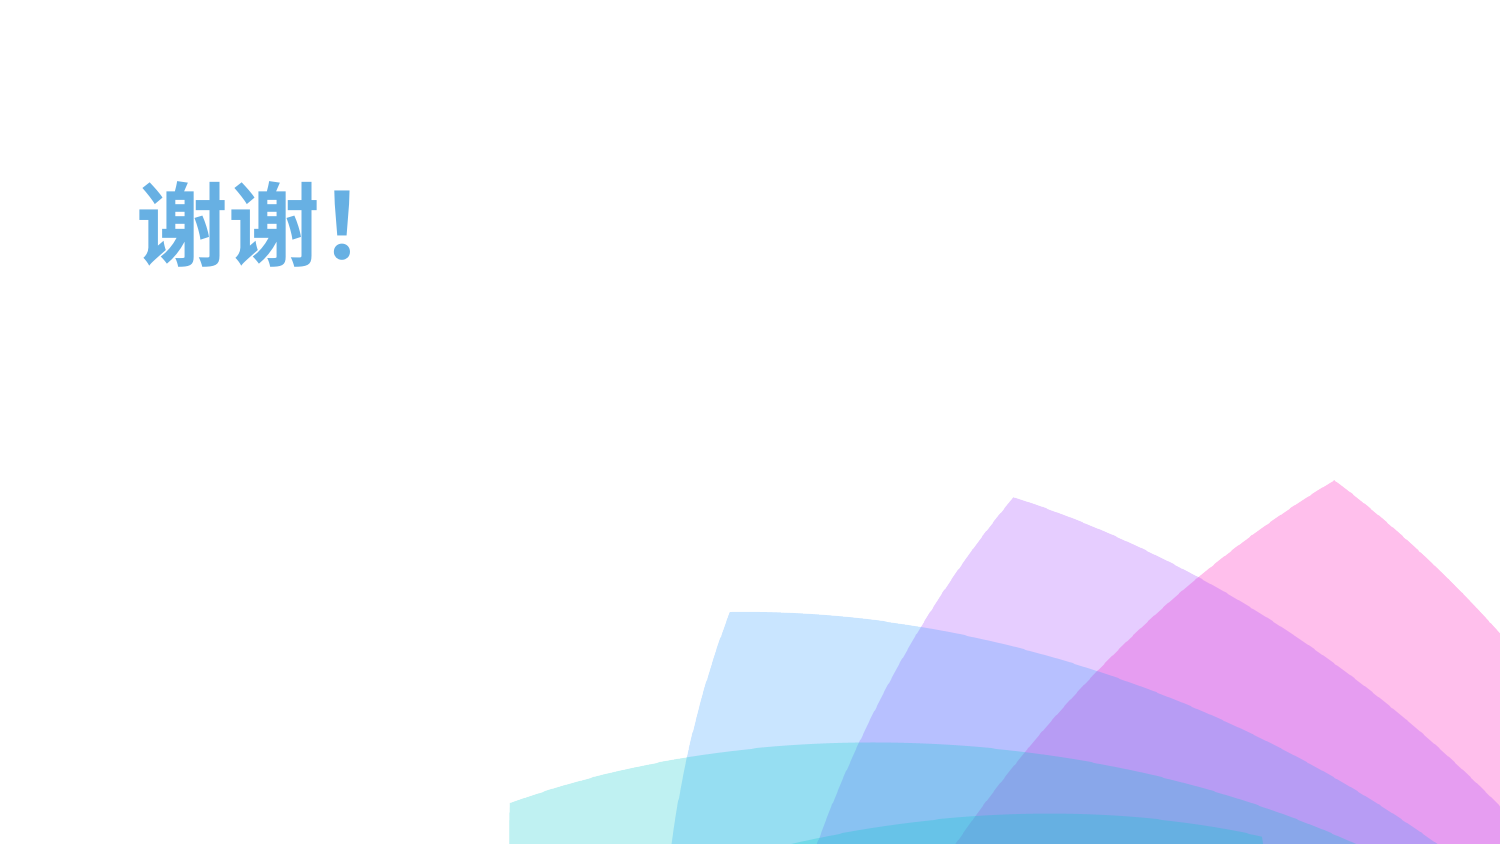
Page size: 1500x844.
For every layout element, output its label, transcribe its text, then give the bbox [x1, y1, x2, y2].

text_box 谢谢！ [125, 161, 424, 284]
picture [371, 480, 1500, 844]
